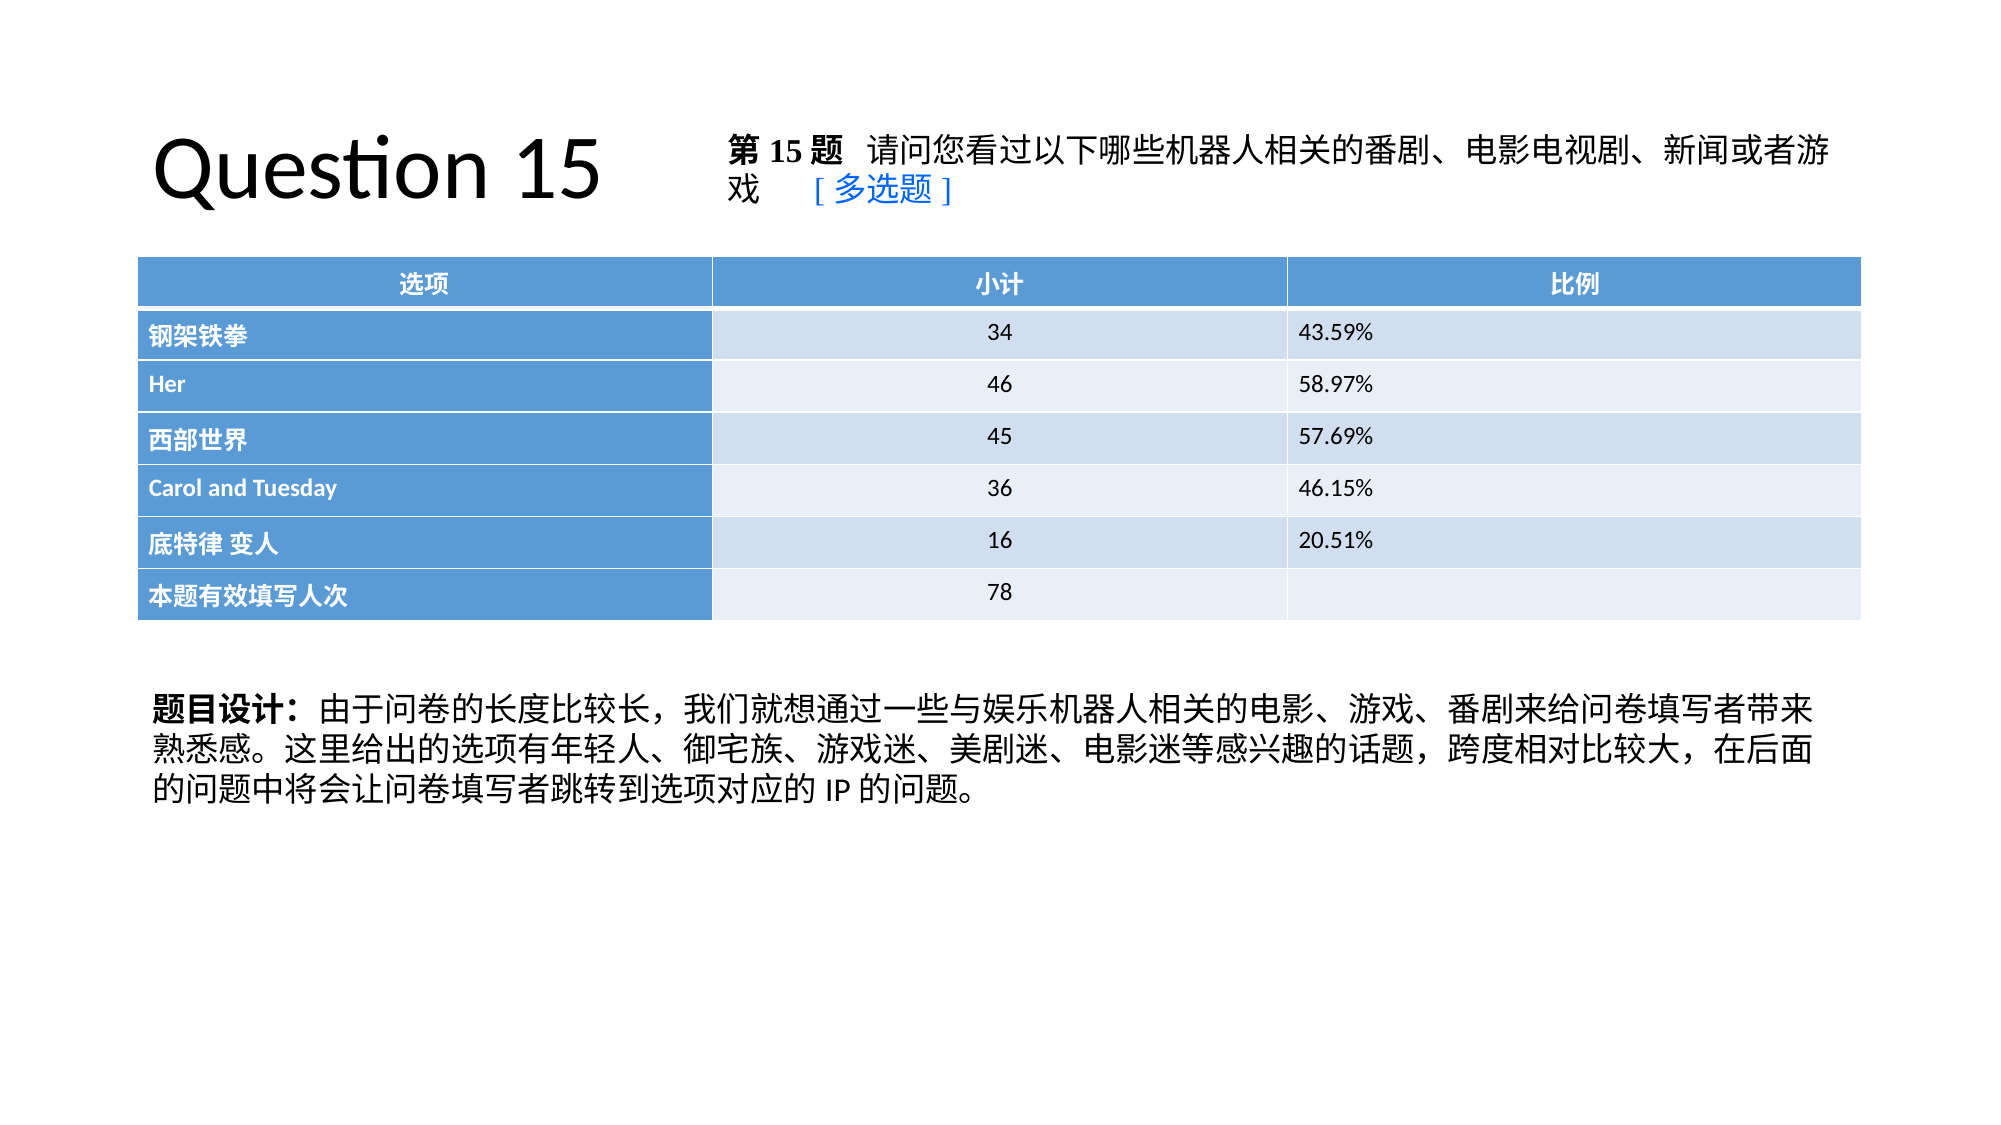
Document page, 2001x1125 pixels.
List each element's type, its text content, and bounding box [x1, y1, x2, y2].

table_cell Her [138, 361, 712, 411]
table_cell 本题有效填写人次 [138, 569, 712, 620]
table_cell 78 [713, 569, 1287, 620]
table_cell Carol and Tuesday [138, 465, 712, 516]
table_cell [1288, 569, 1861, 620]
title Question 15 [137, 59, 1863, 255]
table_cell 46 [713, 361, 1287, 411]
table_cell 57.69% [1288, 413, 1861, 464]
table_header 比例 [1288, 257, 1861, 306]
table_header 小计 [713, 257, 1287, 306]
table_header 选项 [138, 257, 712, 306]
table_cell 36 [713, 465, 1287, 516]
text_box 题目设计：由于问卷的长度比较长，我们就想通过一些与娱乐机器人相关的电影、游戏、番剧来给问卷填写者带来熟悉感。这里给出的选项有年轻人、御宅族、游戏迷、美剧迷、电影迷等感兴趣的话题，跨度相对比较大，在后面的问题中将会让问卷填写者跳转到选项对应的IP的问题。 [137, 680, 1863, 816]
table_cell 34 [713, 311, 1287, 359]
table_cell 底特律 变人 [138, 517, 712, 568]
table_cell 43.59% [1288, 311, 1861, 359]
text_box 第15题 请问您看过以下哪些机器人相关的番剧、电影电视剧、新闻或者游戏 [多选题] [712, 121, 1879, 216]
table_cell 58.97% [1288, 361, 1861, 411]
table_cell 16 [713, 517, 1287, 568]
table_cell 20.51% [1288, 517, 1861, 568]
table_cell 钢架铁拳 [138, 311, 712, 359]
table_cell 46.15% [1288, 465, 1861, 516]
table_cell 西部世界 [138, 413, 712, 464]
table_cell 45 [713, 413, 1287, 464]
